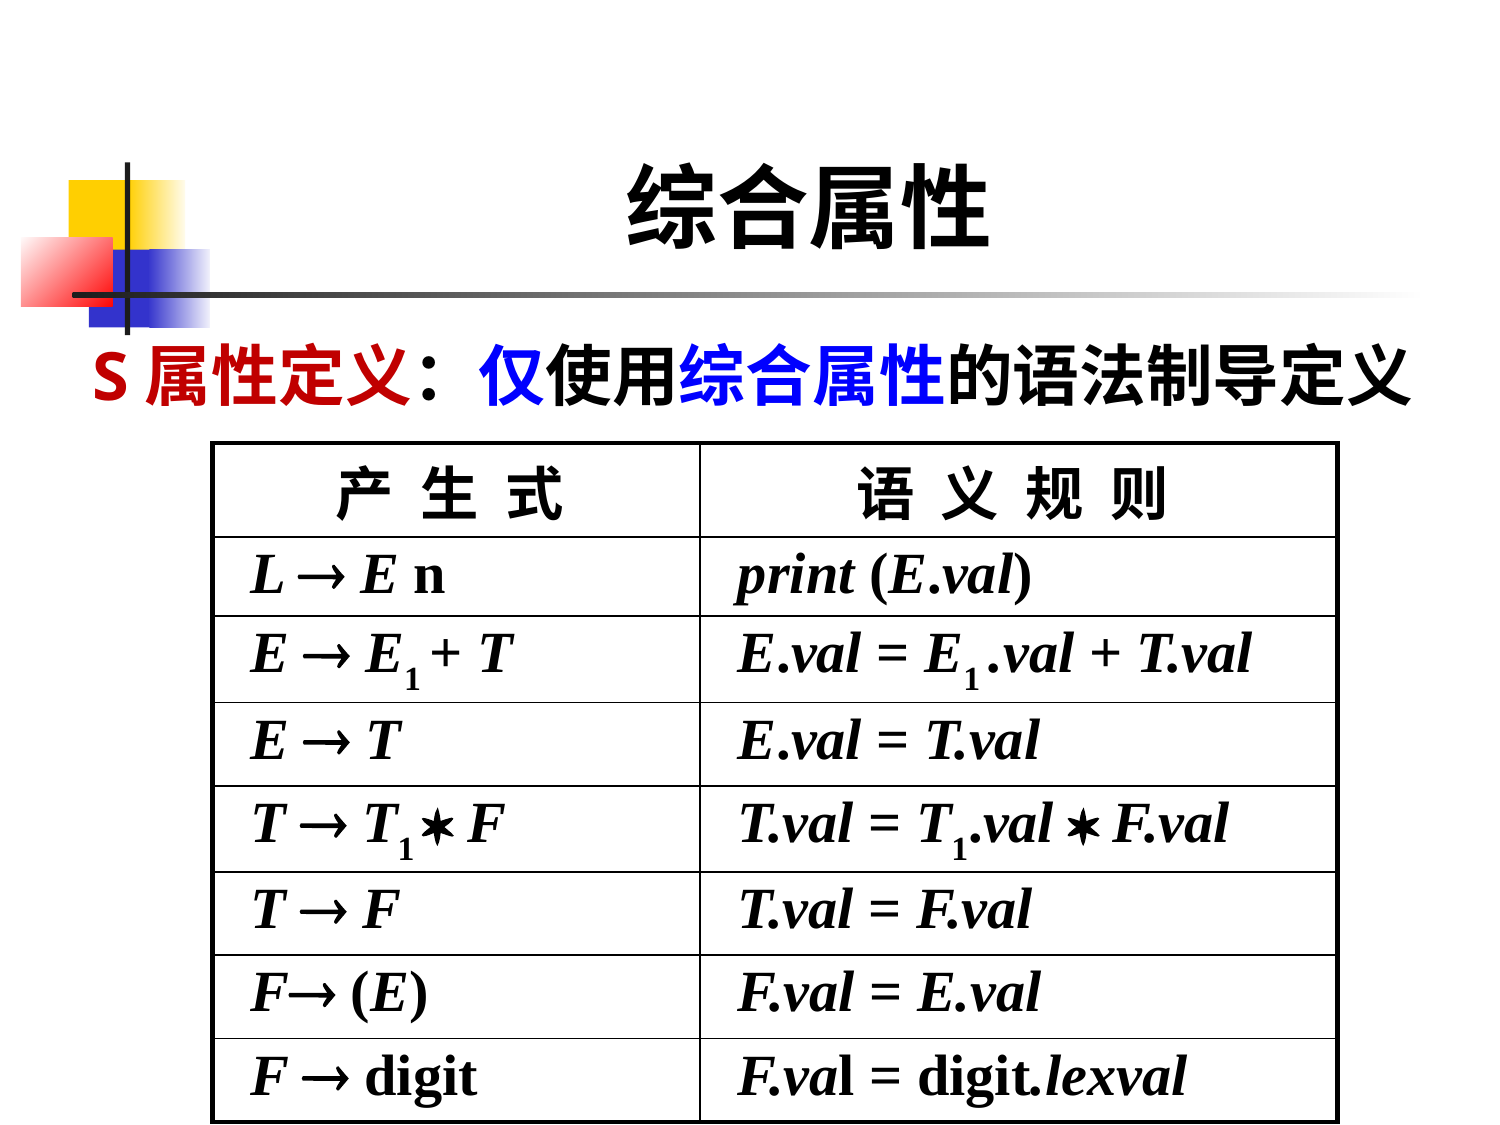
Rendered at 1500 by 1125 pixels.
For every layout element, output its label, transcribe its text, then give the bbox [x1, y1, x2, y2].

table_header 语 义 规 则 [701, 445, 1335, 536]
table_cell T.val = F.val [701, 873, 1335, 954]
table_cell E.val = E1 .val + T.val [701, 617, 1335, 702]
table_cell T  T1  F [215, 787, 699, 871]
table_cell F (E) [215, 956, 699, 1038]
table_cell E  E1 + T [215, 617, 699, 702]
table_cell F.val = E.val [701, 956, 1335, 1038]
table_cell print (E.val) [701, 538, 1335, 615]
table_cell E  T [215, 703, 699, 785]
table_cell E.val = T.val [701, 703, 1335, 785]
table_cell T  F [215, 873, 699, 954]
table_cell L  E n [215, 538, 699, 615]
table_cell T.val = T1.val  F.val [701, 787, 1335, 871]
list S属性定义：仅使用综合属性的语法制导定义 [77, 326, 1483, 444]
table_cell F  digit [215, 1039, 699, 1120]
table_header 产 生 式 [215, 445, 699, 536]
table_cell F.val = digit.lexval [701, 1039, 1335, 1120]
text_box 综合属性 [206, 42, 1412, 268]
